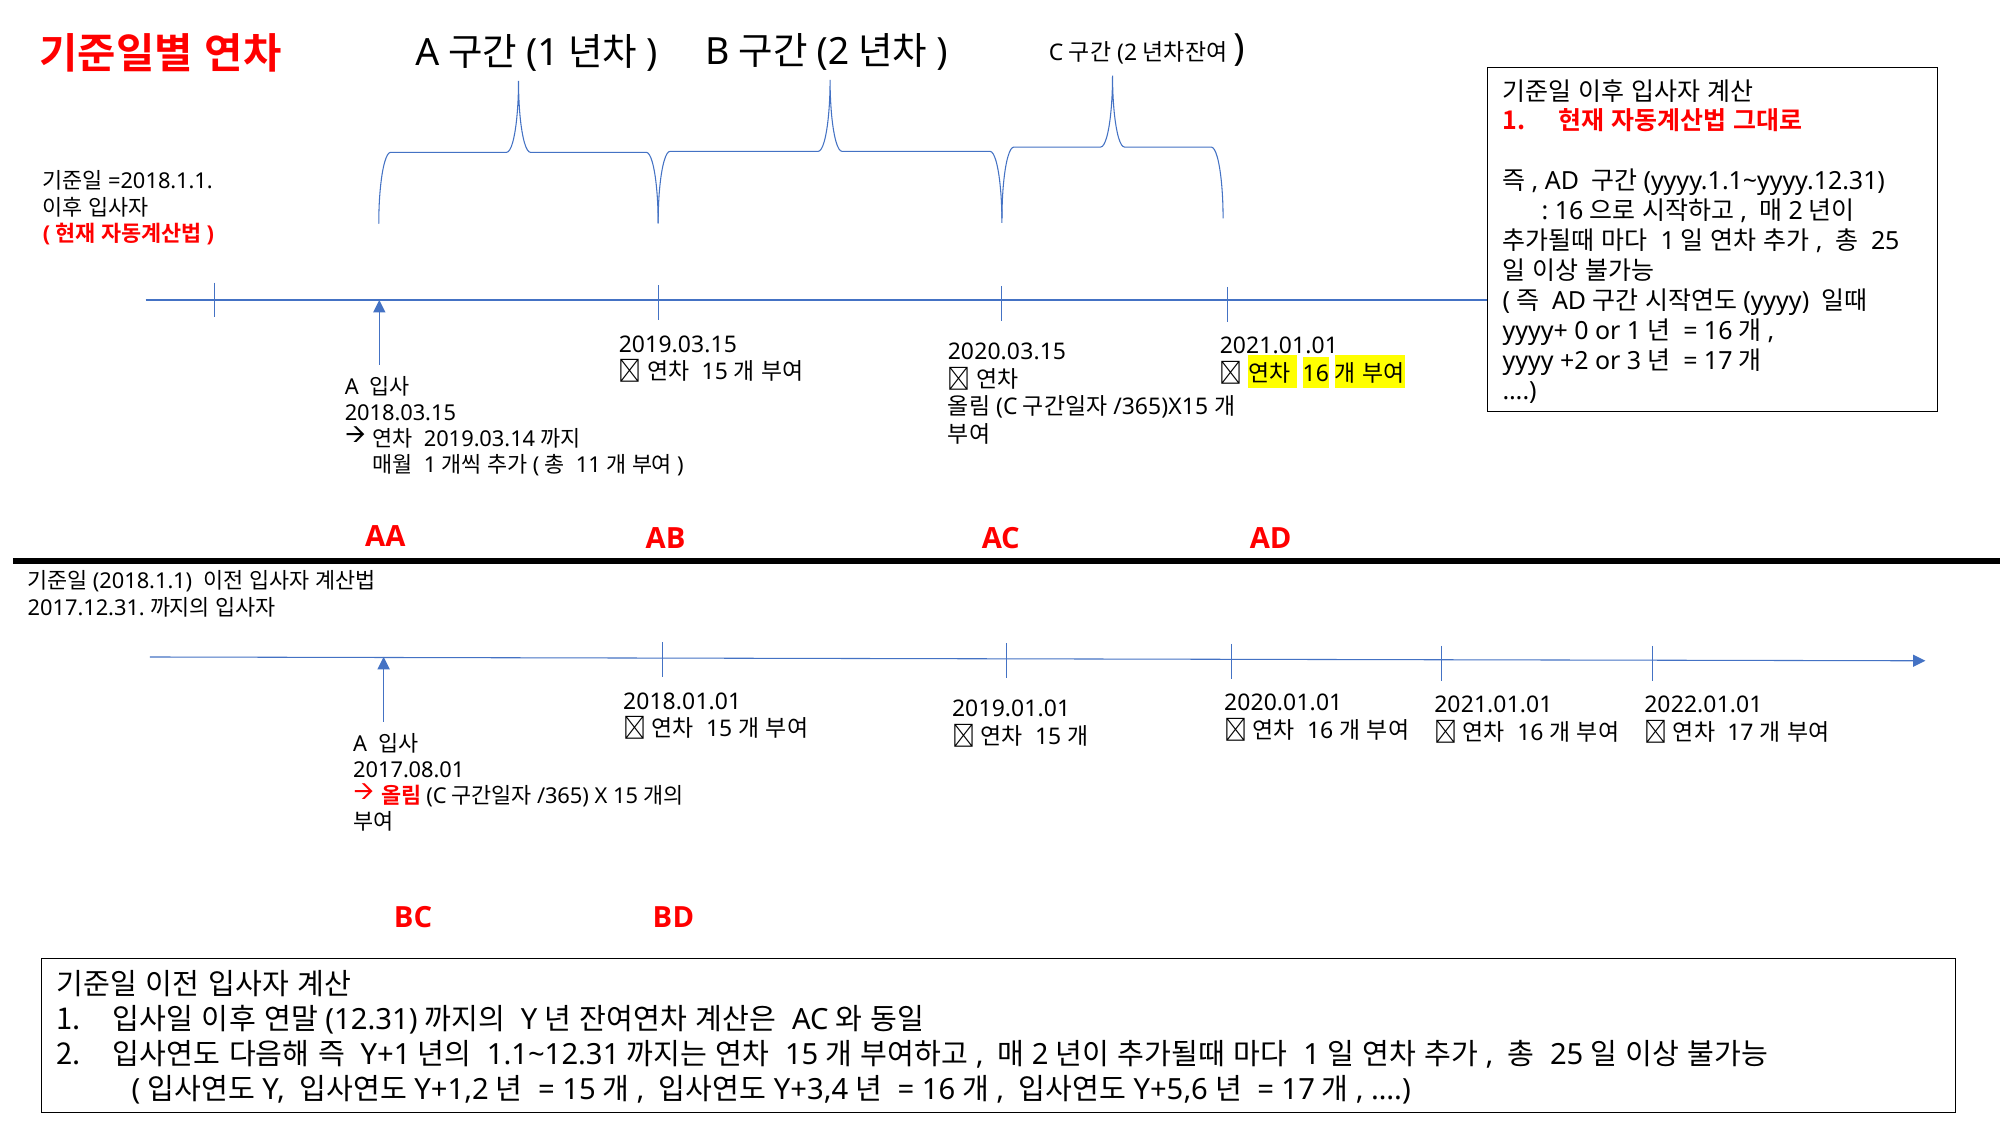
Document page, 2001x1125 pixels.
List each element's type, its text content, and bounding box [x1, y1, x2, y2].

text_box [12, 562, 1926, 942]
text_box 기준일 이전 입사자 계산 입사일 이후 연말(12.31)까지의 Y년 잔여연차 계산은 AC와 동일 입사연도 다음해 즉 Y+1년의 1.1~12.31까지는 연차 15개 부여하고, 매2년이 추가될때 마다 1일 연차 추가, 총 25일 이상 불가능 (입사연도Y, 입사연도Y+1,2년 = 15개, 입사연도Y+3,4년 = 16개, 입사연도Y+5,6년 = 17개, ….) [41, 958, 1956, 1113]
text_box 기준일 이후 입사자 계산 현재 자동계산법 그대로 즉, AD 구간(yyyy.1.1~yyyy.12.31) : 16으로 시작하고, 매2년이 추가될때 마다 1일 연차 추가, 총 25일 이상 불가능 (즉 AD구간 시작연도(yyyy) 일때 yyyy+ 0 or 1년 = 16개, yyyy +2 or 3년 = 17개 ….) [1926, 67, 1938, 412]
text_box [12, 15, 1926, 561]
